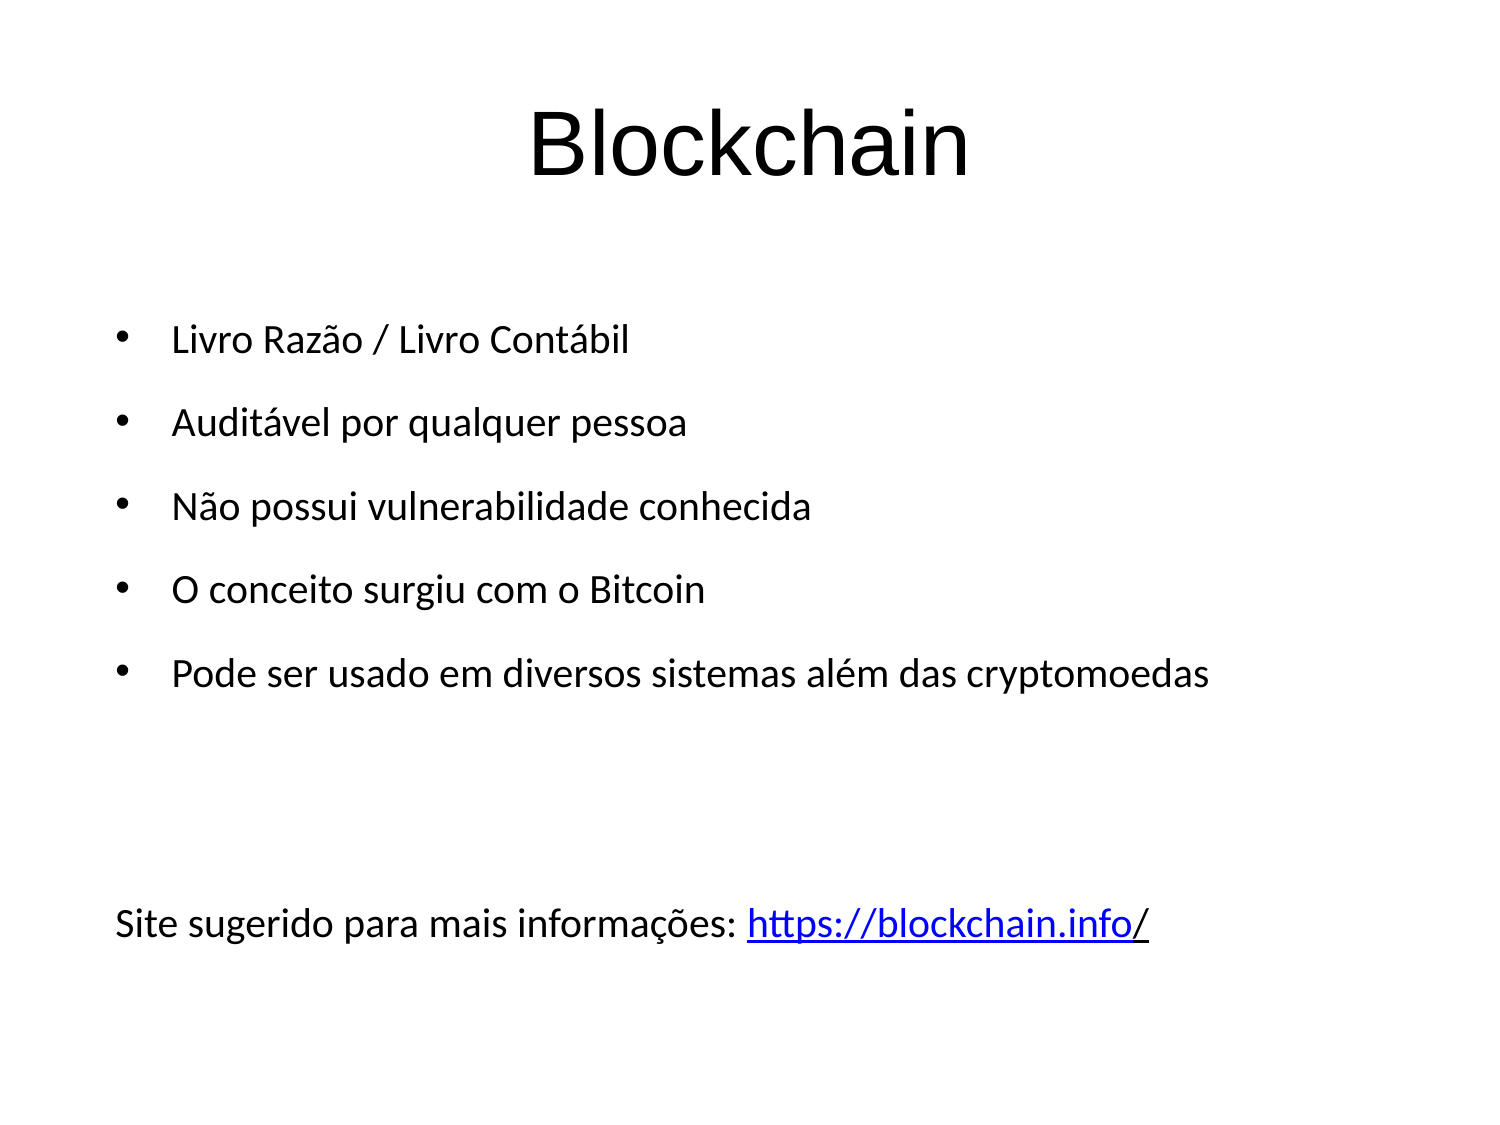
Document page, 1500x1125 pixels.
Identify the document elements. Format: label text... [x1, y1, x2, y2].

title Blockchain [75, 45, 1425, 233]
text_box Livro Razão / Livro Contábil Auditável por qualquer pessoa Não possui vulnerabilidade conhecida O conceito surgiu com o Bitcoin Pode ser usado em diversos sistemas além das cryptomoedas Site sugerido para mais informações: https://blockchain.info/ [100, 278, 1447, 1047]
